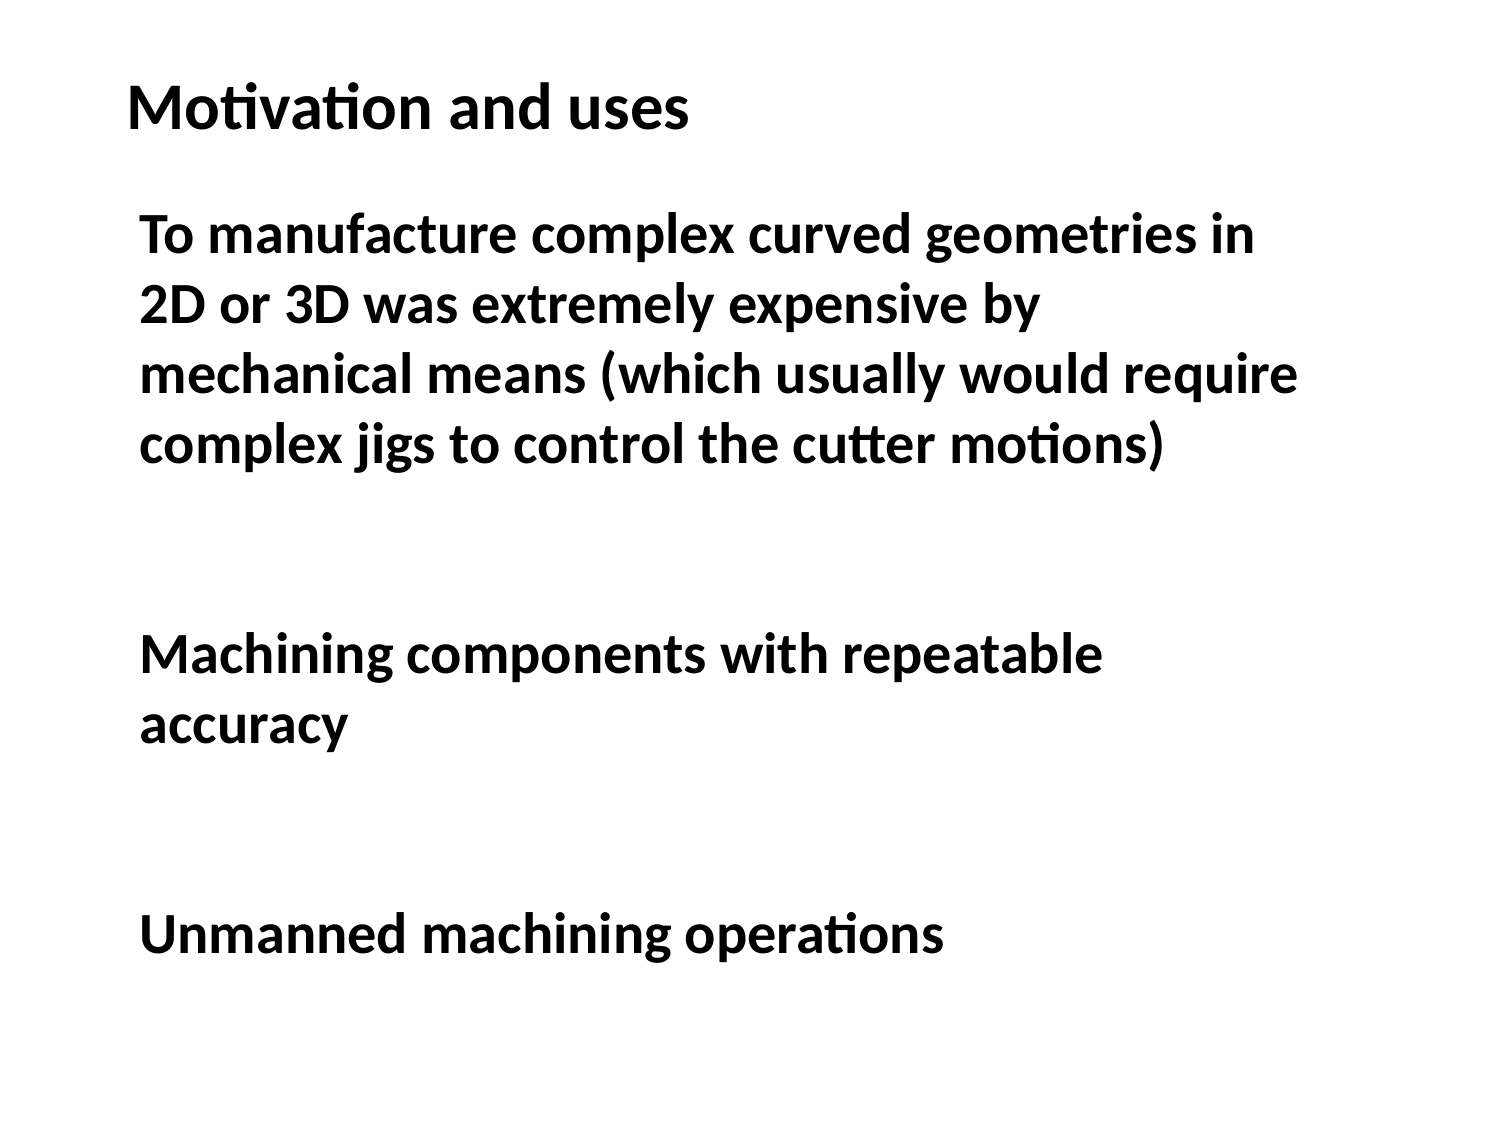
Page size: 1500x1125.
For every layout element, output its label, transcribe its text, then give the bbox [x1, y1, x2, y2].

text_box Motivation and uses [112, 56, 721, 151]
text_box To manufacture complex curved geometries in 2D or 3D was extremely expensive by mechanical means (which usually would require complex jigs to control the cutter motions) Machining components with repeatable accuracy Unmanned machining operations [125, 187, 1315, 972]
